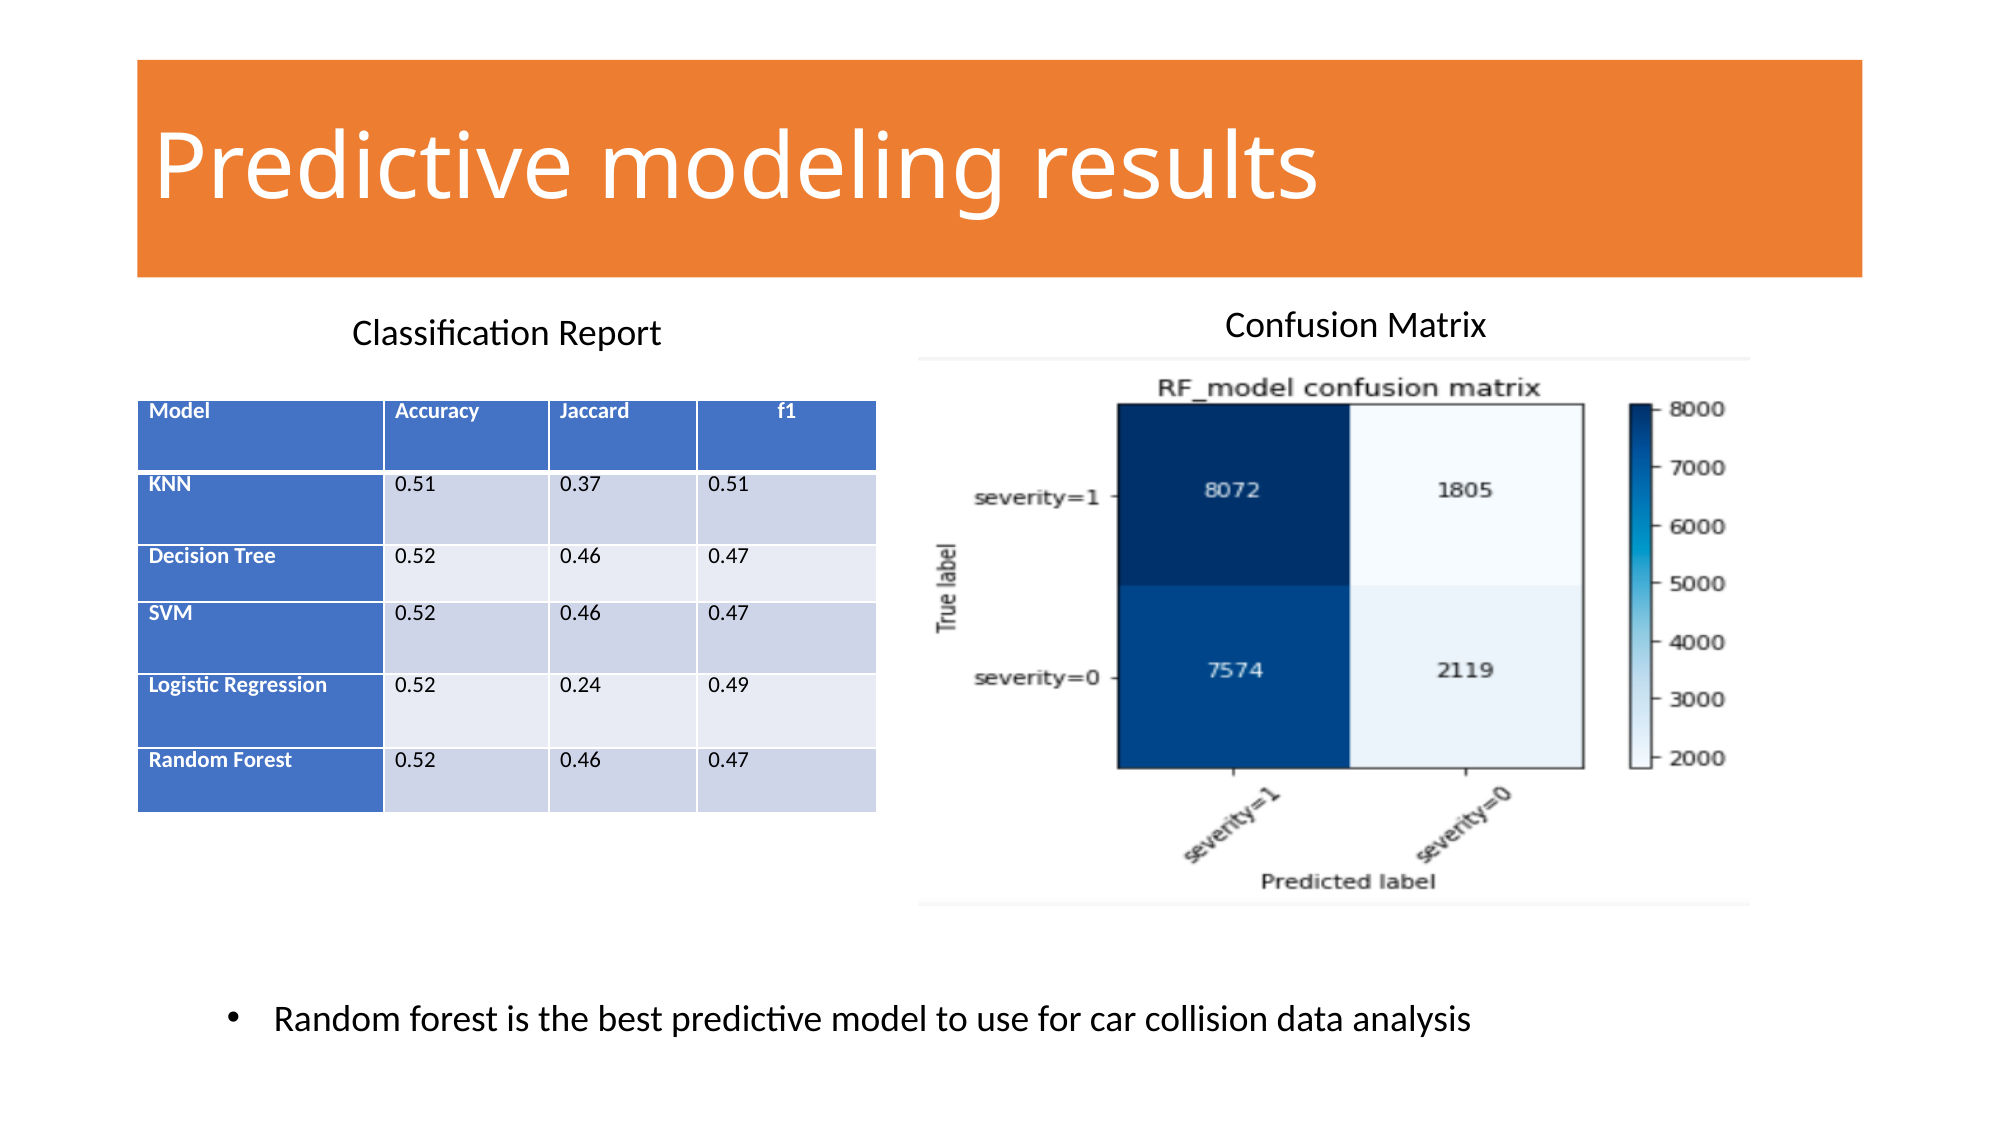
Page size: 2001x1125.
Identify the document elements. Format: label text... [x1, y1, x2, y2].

table_cell 0.52 [385, 603, 548, 673]
table_cell 0.24 [550, 675, 696, 747]
table_cell Random Forest [138, 749, 383, 812]
table_cell Decision Tree [138, 546, 383, 601]
title Predictive modeling results [137, 59, 1863, 278]
table_cell 0.52 [385, 546, 548, 601]
table_cell 0.46 [550, 546, 696, 601]
table_cell 0.47 [698, 546, 876, 601]
table_cell Logistic Regression [138, 675, 383, 747]
table_cell 0.46 [550, 603, 696, 673]
table_cell 0.47 [698, 603, 876, 673]
table_header Model [138, 401, 383, 470]
table_cell 0.37 [550, 475, 696, 544]
table_cell 0.47 [698, 749, 876, 812]
table_header Jaccard [550, 401, 696, 470]
table_cell 0.51 [385, 475, 548, 544]
table_cell 0.49 [698, 675, 876, 747]
table_cell 0.52 [385, 749, 548, 812]
text_box Confusion Matrix [1210, 293, 1502, 353]
table_cell KNN [138, 475, 383, 544]
table_header f1 [698, 401, 876, 470]
table_cell SVM [138, 603, 383, 673]
table_header Accuracy [385, 401, 548, 470]
picture [918, 357, 1750, 906]
table_cell 0.51 [698, 475, 876, 544]
table_cell 0.46 [550, 749, 696, 812]
text_box Classification Report [337, 300, 678, 361]
table_cell 0.52 [385, 675, 548, 747]
text_box Random forest is the best predictive model to use for car collision data analysis [137, 986, 1863, 1046]
